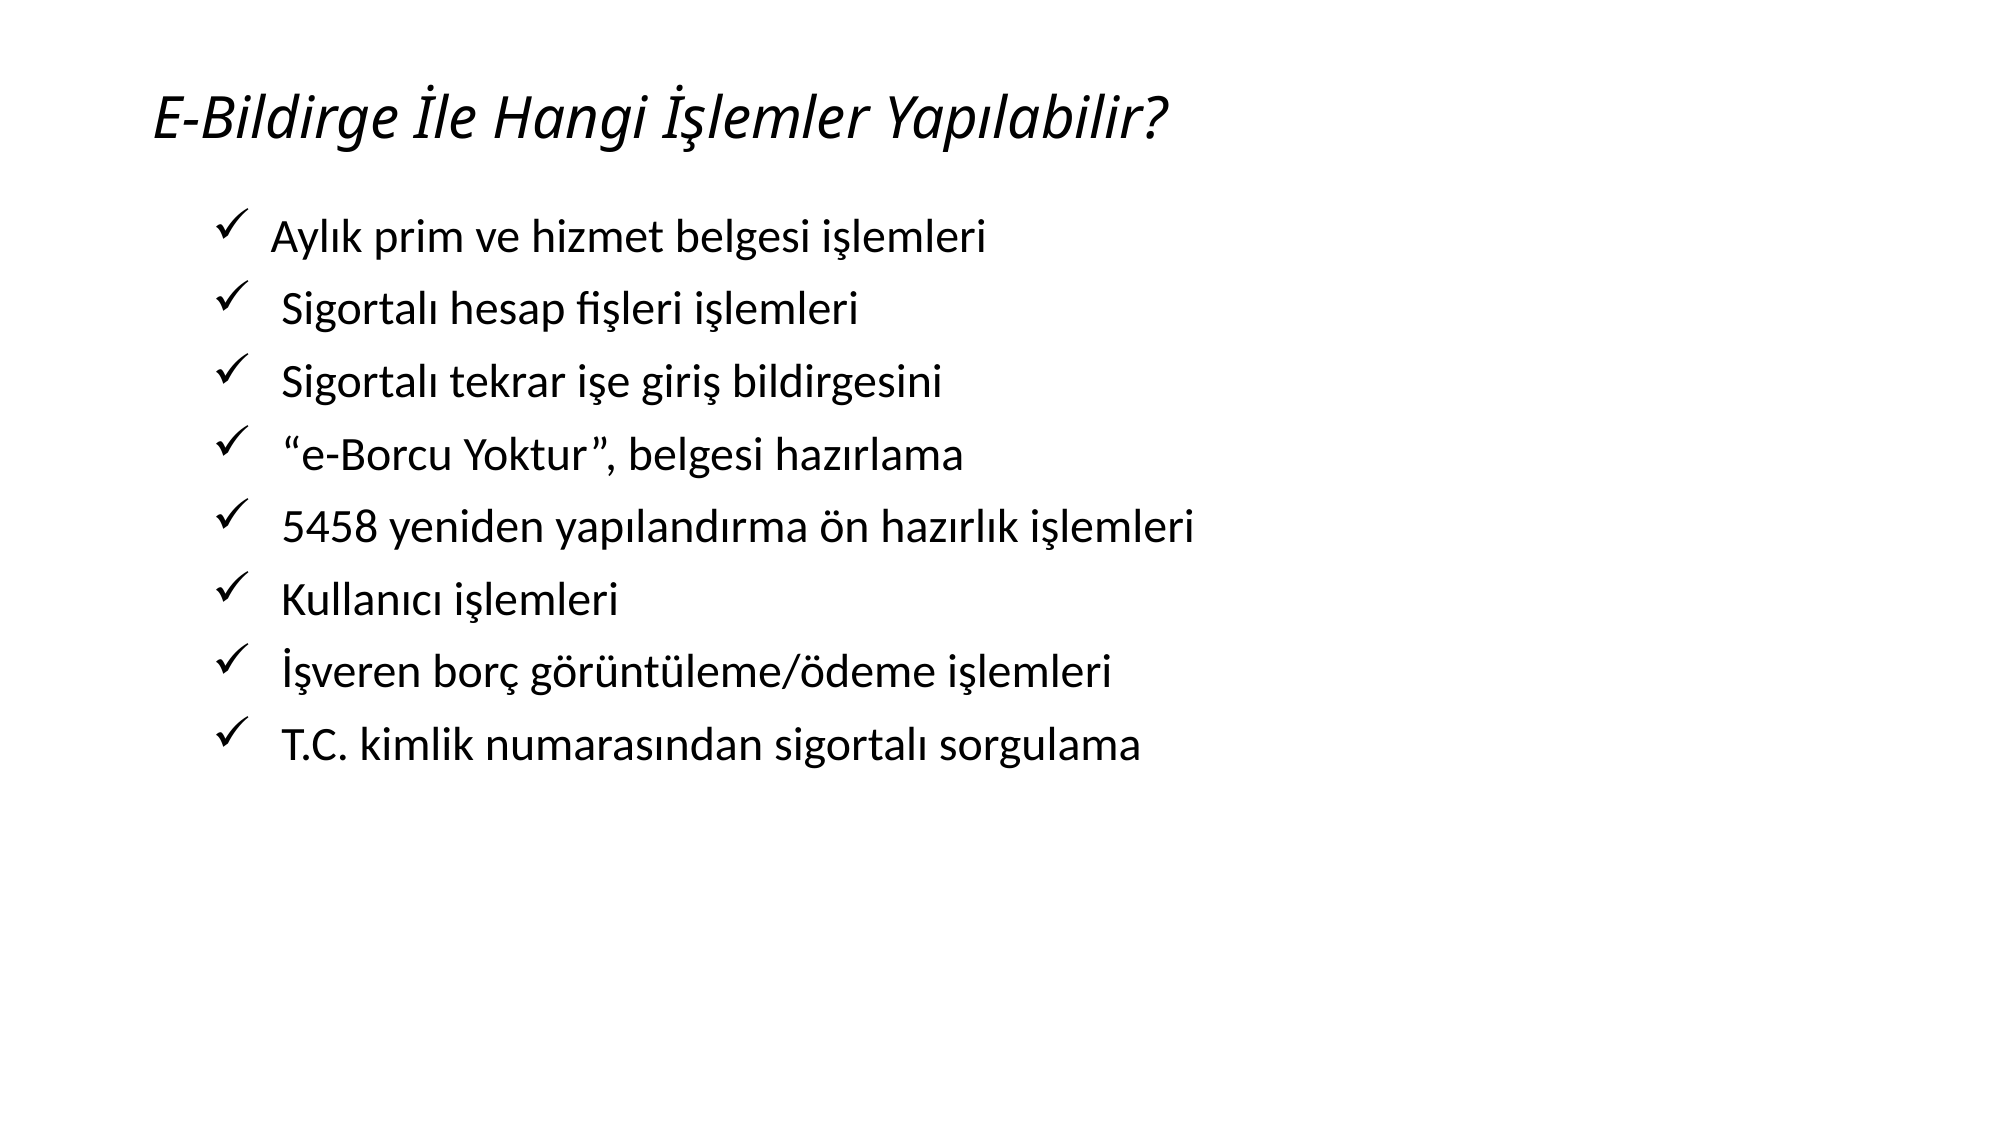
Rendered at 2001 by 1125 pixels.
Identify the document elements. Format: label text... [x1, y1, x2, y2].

list Aylık prim ve hizmet belgesi işlemleri Sigortalı hesap fişleri işlemleri Sigortalı tekrar işe giriş bildirgesini “e-Borcu Yoktur”, belgesi hazırlama 5458 yeniden yapılandırma ön hazırlık işlemleri Kullanıcı işlemleri İşveren borç görüntüleme/ödeme işlemleri T.C. kimlik numarasından sigortalı sorgulama [137, 203, 1863, 1014]
title E-Bildirge İle Hangi İşlemler Yapılabilir? [137, 59, 1863, 180]
